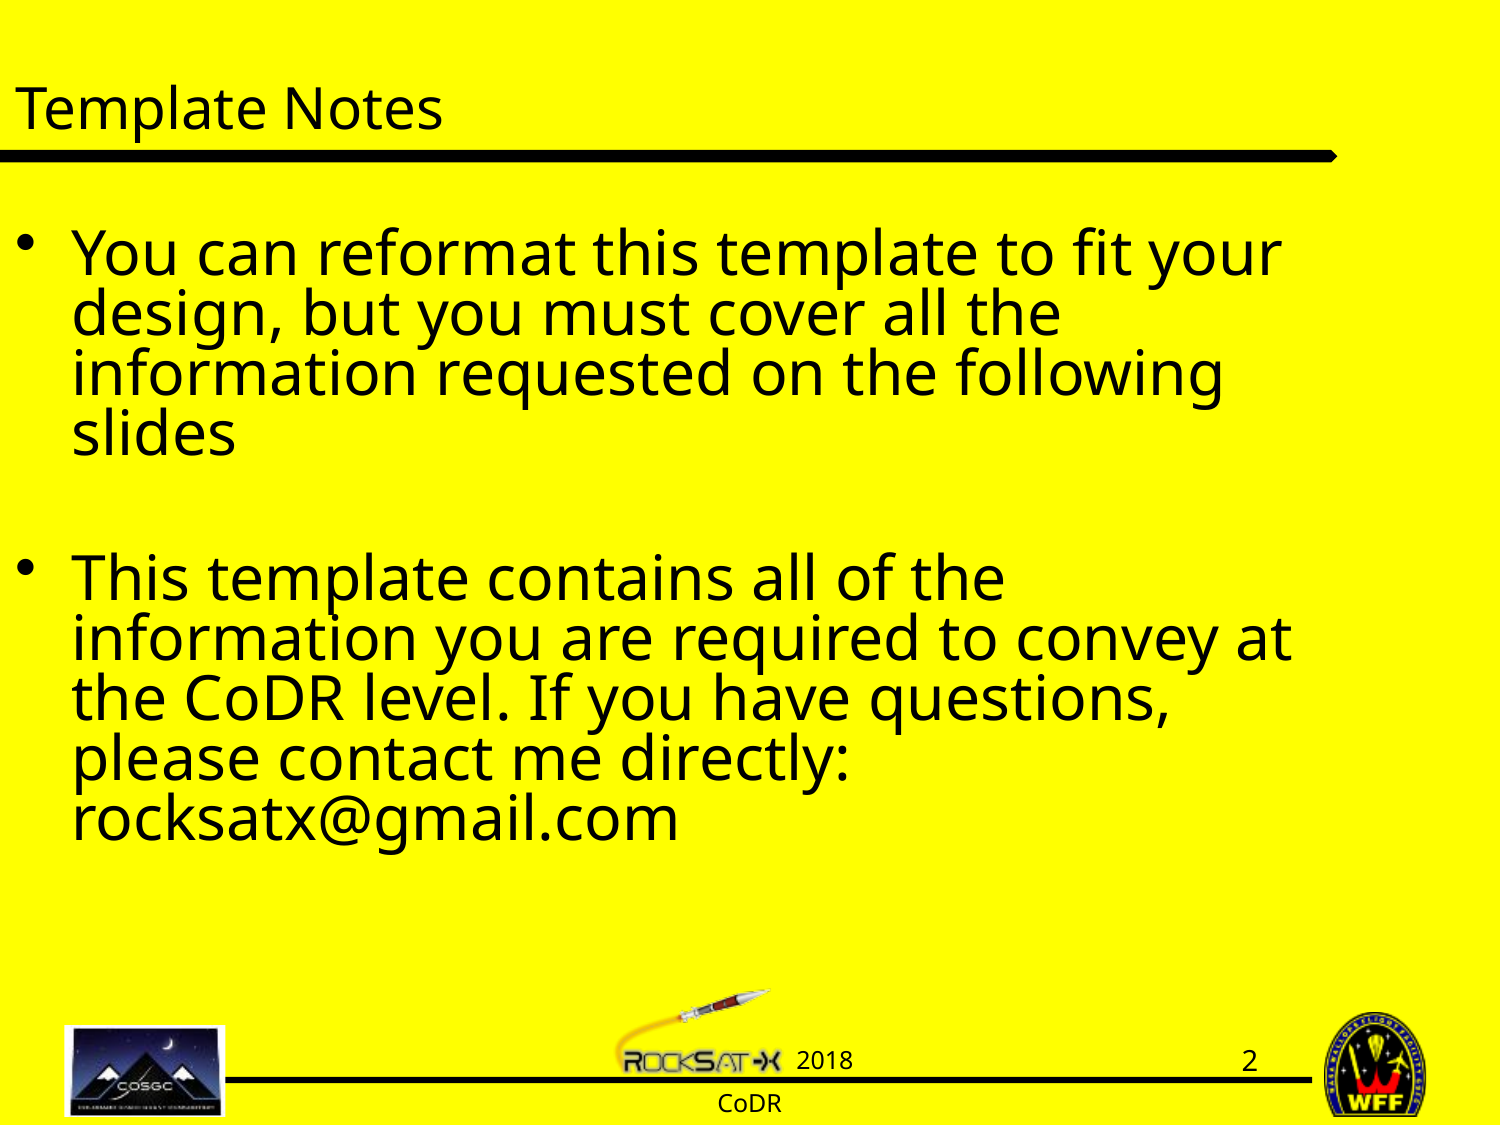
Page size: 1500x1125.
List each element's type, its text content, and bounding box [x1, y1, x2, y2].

picture [64, 1025, 226, 1117]
title Template Notes [0, 12, 1350, 200]
picture [1324, 1012, 1427, 1117]
picture [600, 984, 804, 1075]
list You can reformat this template to fit your design, but you must cover all the information requested on the following slides This template contains all of the information you are required to convey at the CoDR level. If you have questions, please contact me directly: rocksatx@gmail.com [0, 220, 1325, 963]
slide_number 2 [1074, 1034, 1426, 1113]
